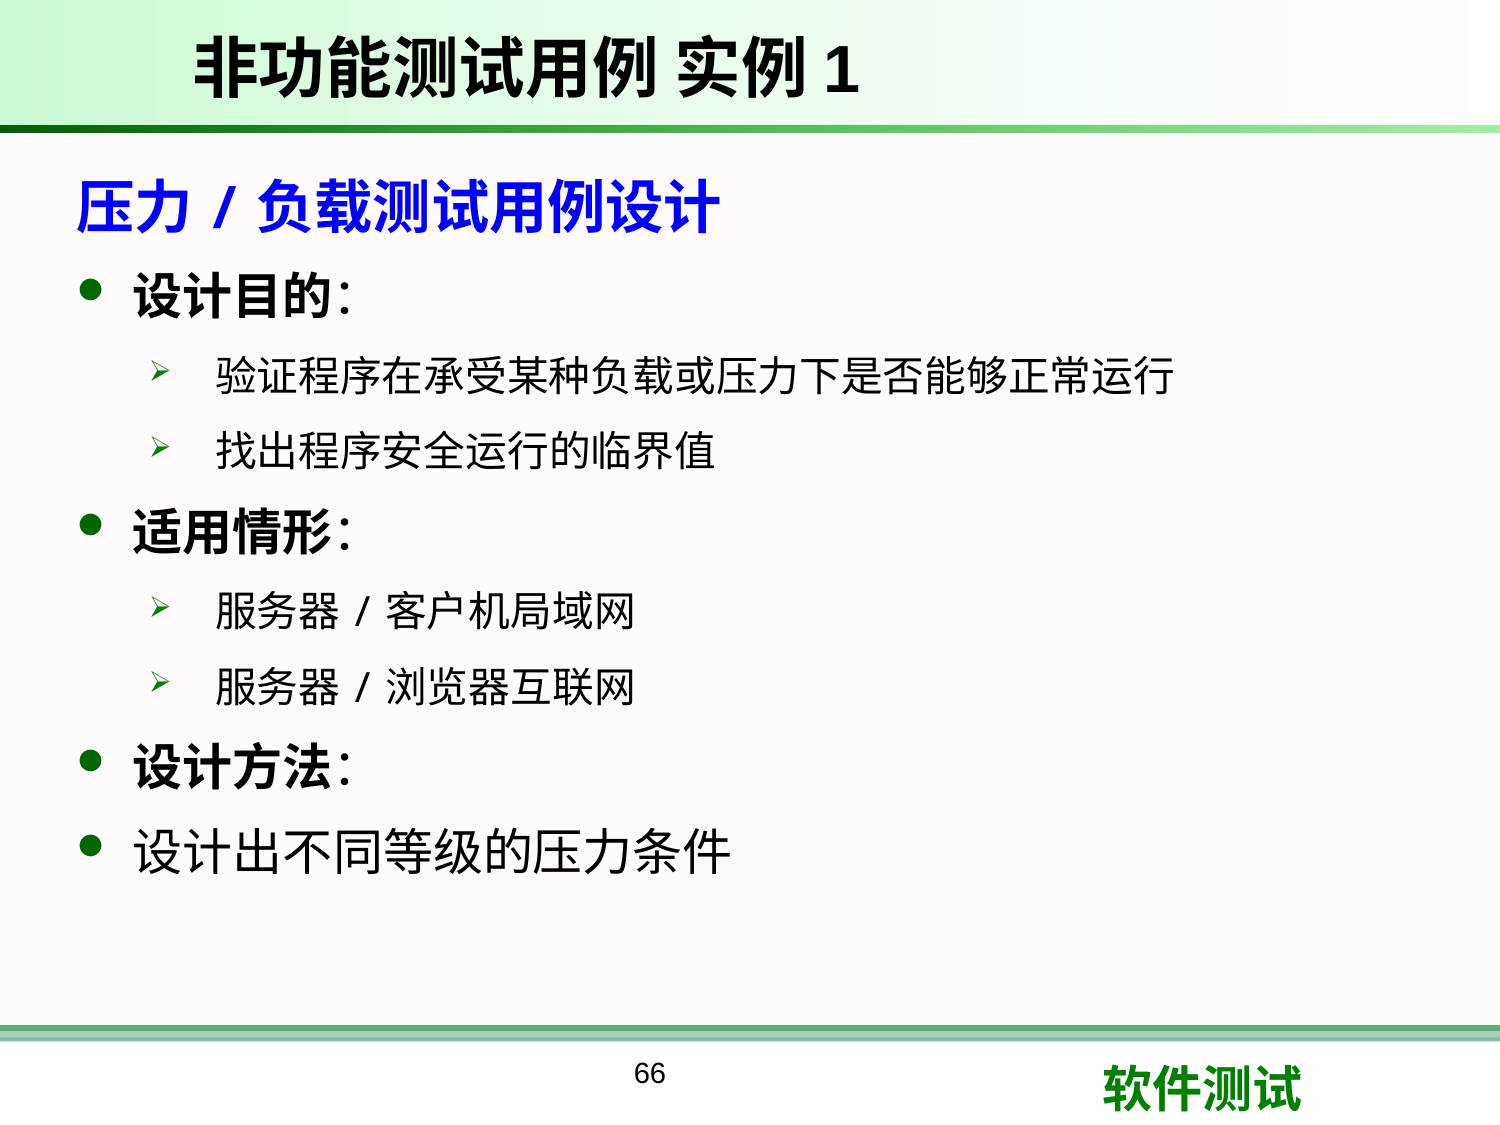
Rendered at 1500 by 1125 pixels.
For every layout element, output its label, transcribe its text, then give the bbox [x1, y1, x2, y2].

list 压力/负载测试用例设计 设计目的： 验证程序在承受某种负载或压力下是否能够正常运行 找出程序安全运行的临界值 适用情形： 服务器/客户机局域网 服务器/浏览器互联网 设计方法： 设计出不同等级的压力条件 [58, 162, 1463, 1001]
footer 66 [412, 1046, 888, 1125]
title 非功能测试用例 实例1 [176, 12, 1223, 119]
